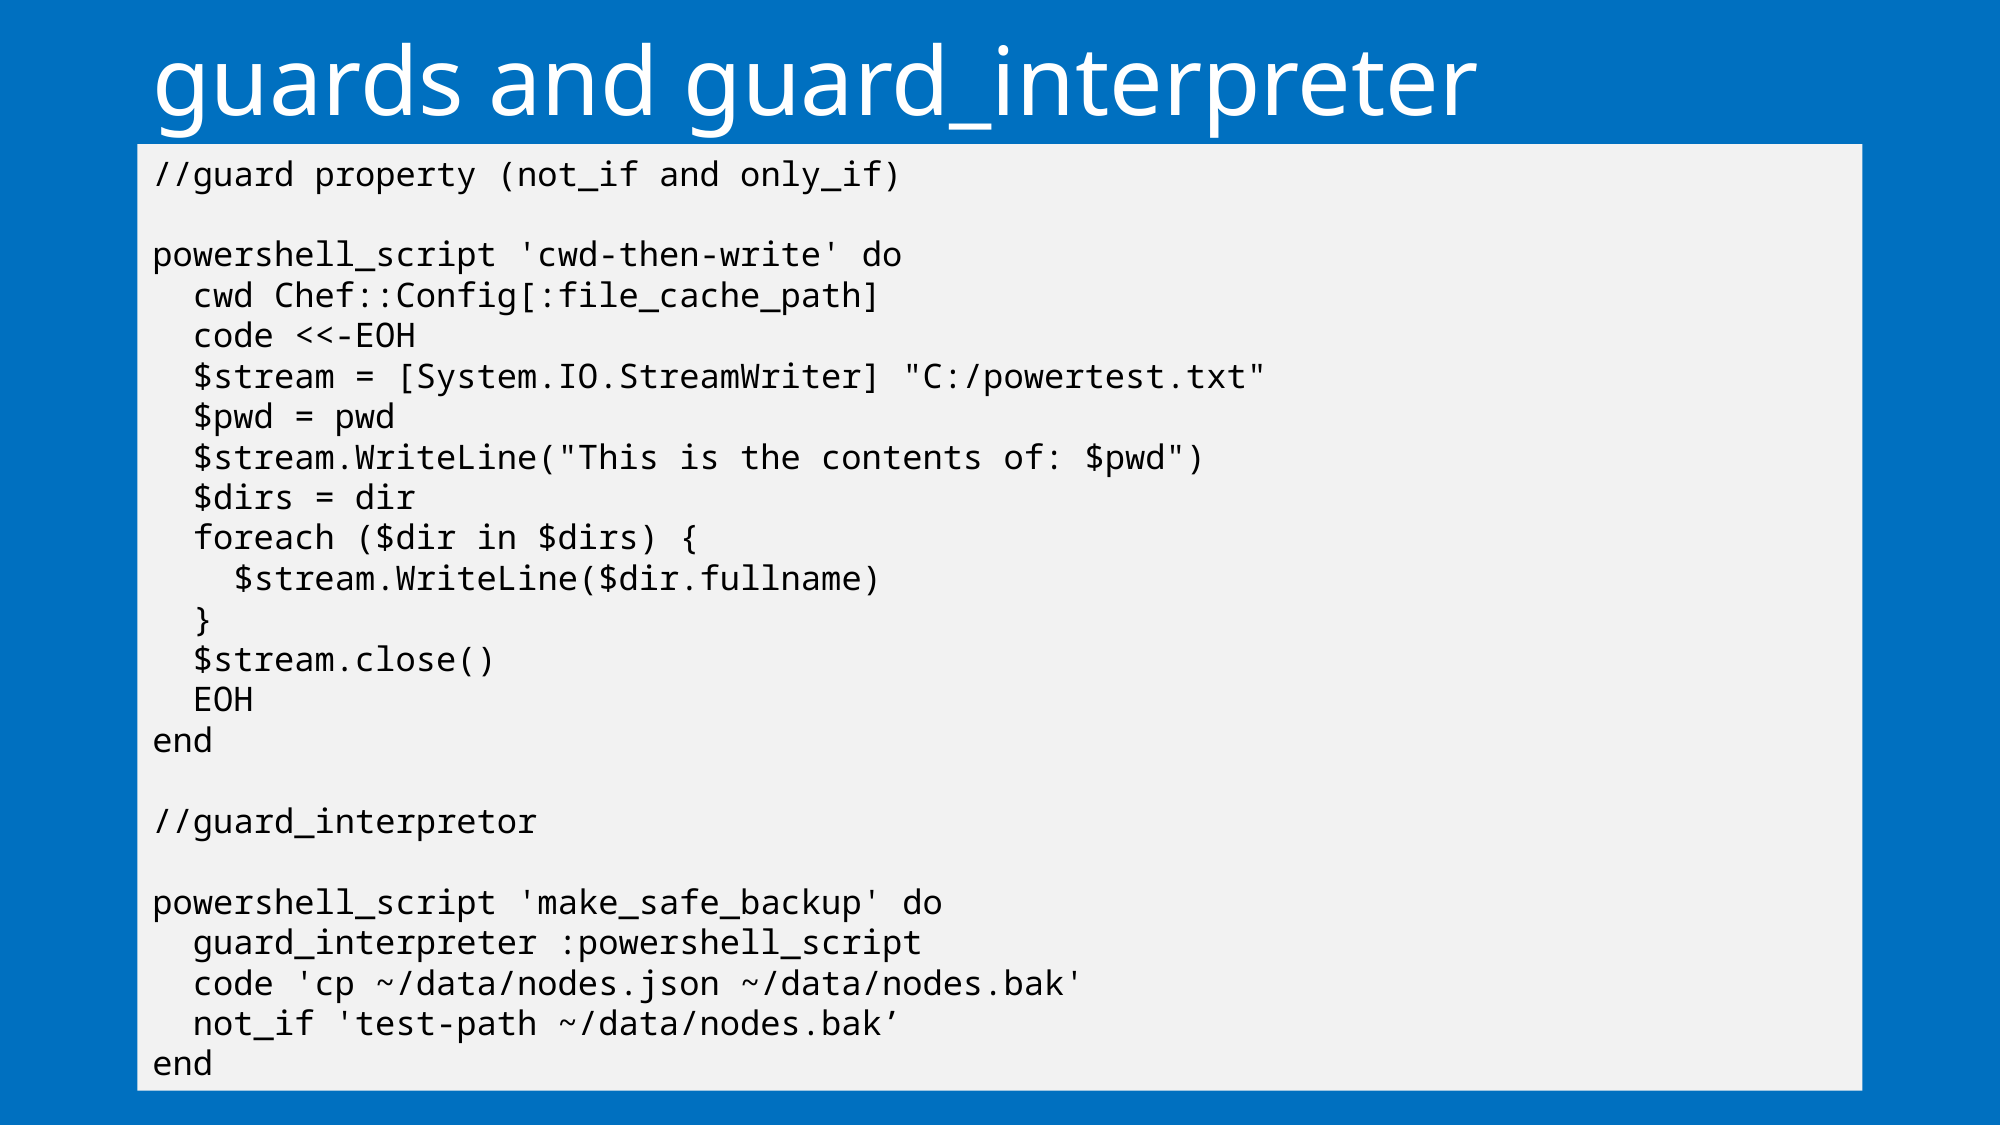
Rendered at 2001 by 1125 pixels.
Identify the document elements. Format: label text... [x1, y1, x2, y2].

title guards and guard_interpreter [137, 25, 1863, 144]
list //guard property (not_if and only_if) powershell_script 'cwd-then-write' do cwd Chef::Config[:file_cache_path] code <<-EOH $stream = [System.IO.StreamWriter] "C:/powertest.txt" $pwd = pwd $stream.WriteLine("This is the contents of: $pwd") $dirs = dir foreach ($dir in $dirs) { $stream.WriteLine($dir.fullname) } $stream.close() EOH end //guard_interpretor powershell_script 'make_safe_backup' do guard_interpreter :powershell_script code 'cp ~/data/nodes.json ~/data/nodes.bak' not_if 'test-path ~/data/nodes.bak’ end [137, 144, 1863, 1091]
